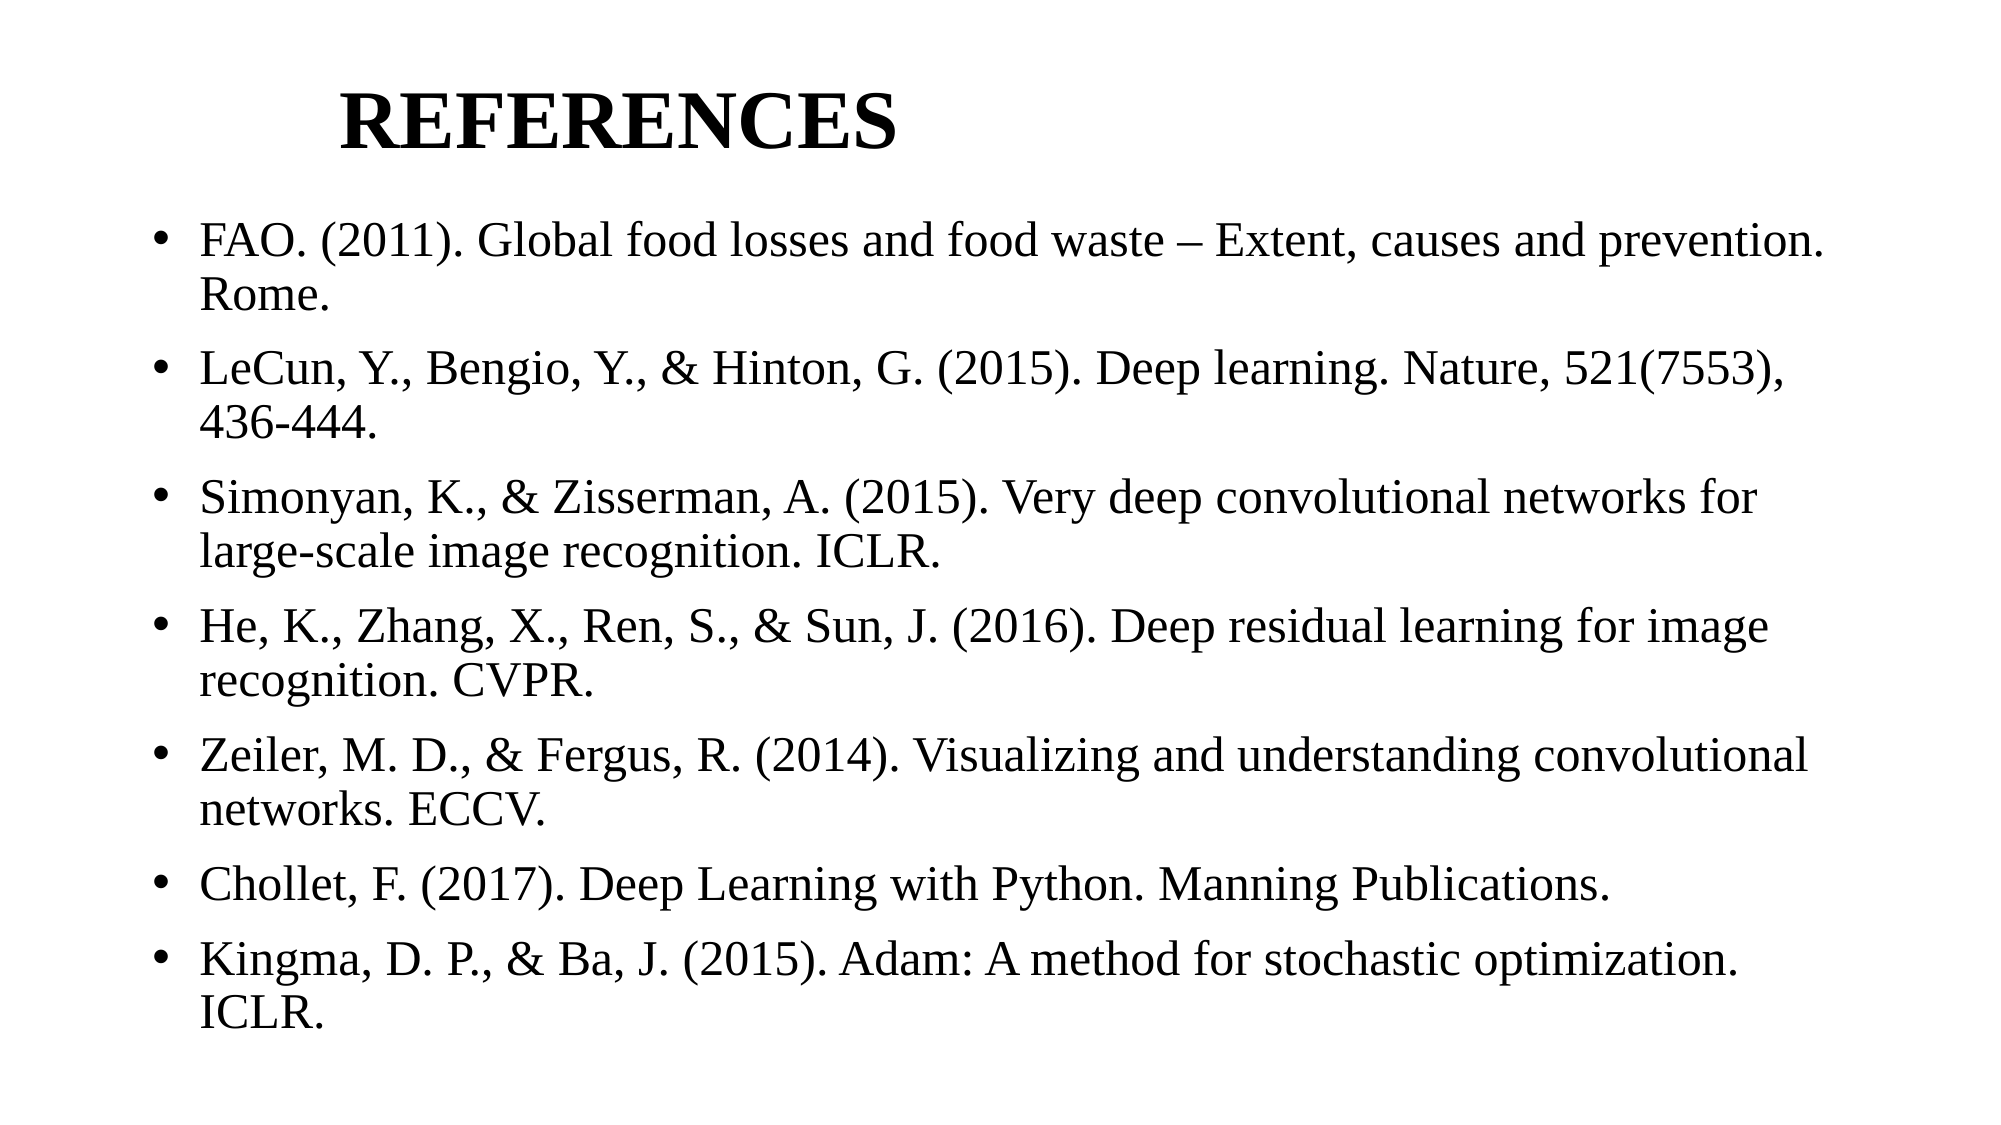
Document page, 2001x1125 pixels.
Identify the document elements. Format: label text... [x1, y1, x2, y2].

title REFERENCES [324, 45, 1675, 200]
list FAO. (2011). Global food losses and food waste – Extent, causes and prevention. Rome. LeCun, Y., Bengio, Y., & Hinton, G. (2015). Deep learning. Nature, 521(7553), 436-444. Simonyan, K., & Zisserman, A. (2015). Very deep convolutional networks for large-scale image recognition. ICLR. He, K., Zhang, X., Ren, S., & Sun, J. (2016). Deep residual learning for image recognition. CVPR. Zeiler, M. D., & Fergus, R. (2014). Visualizing and understanding convolutional networks. ECCV. Chollet, F. (2017). Deep Learning with Python. Manning Publications. Kingma, D. P., & Ba, J. (2015). Adam: A method for stochastic optimization. ICLR. [137, 205, 1863, 1048]
